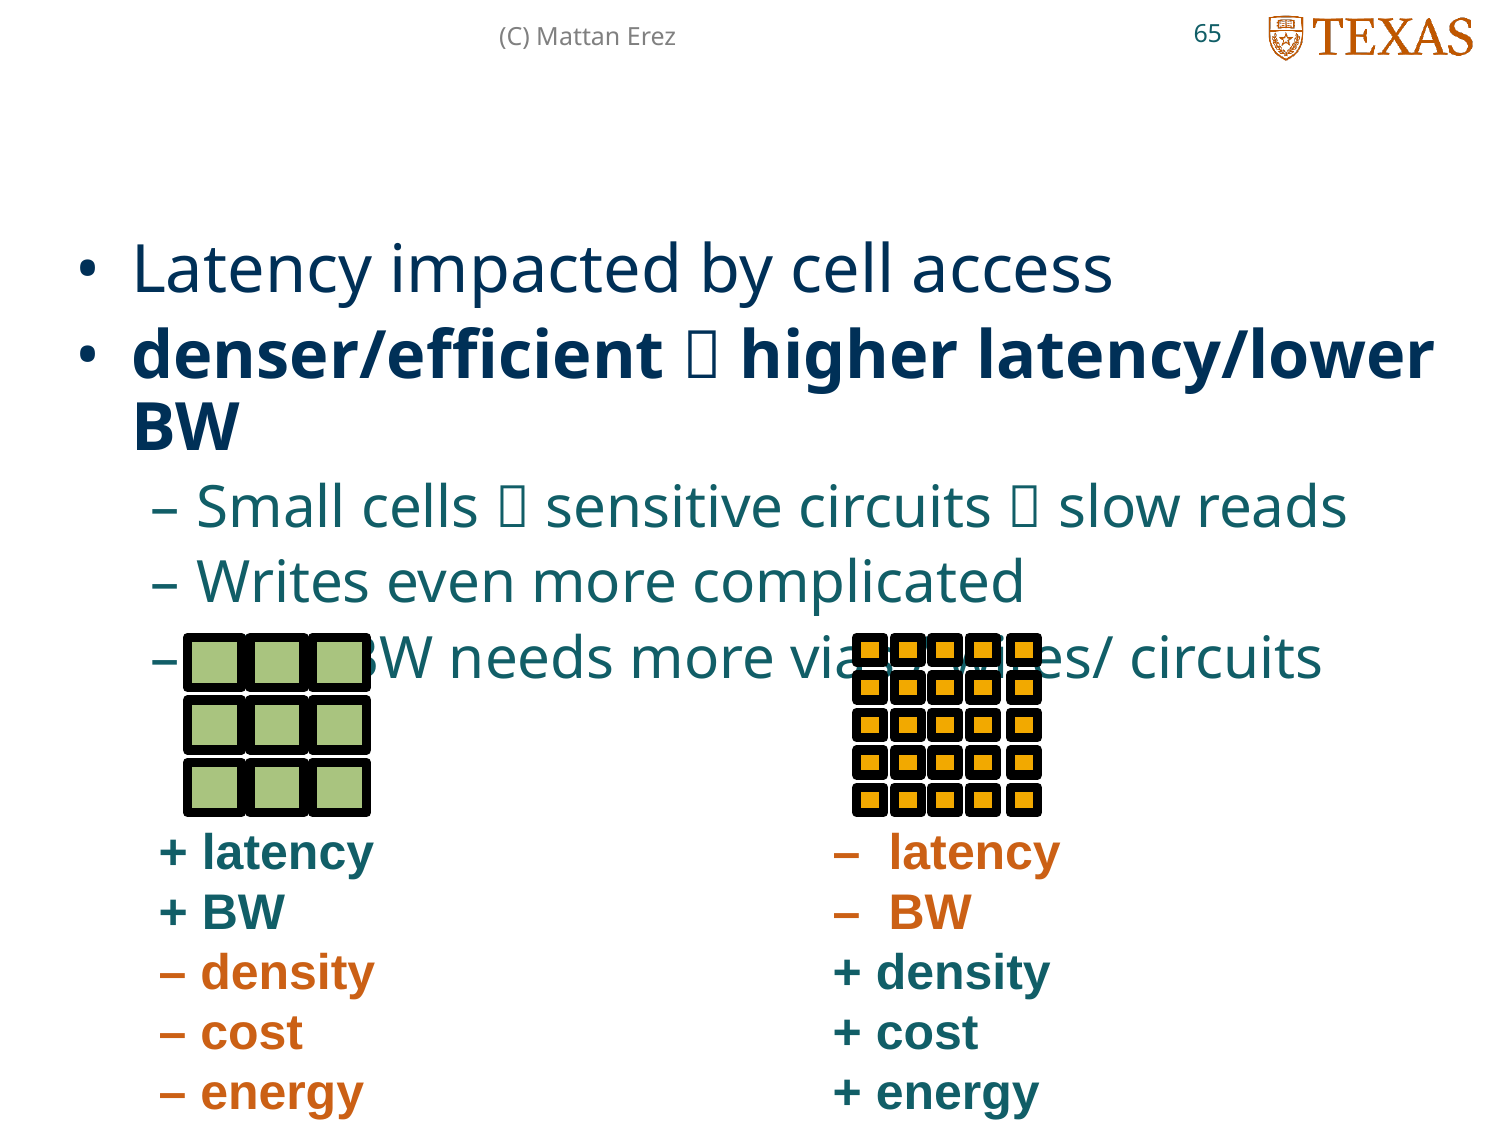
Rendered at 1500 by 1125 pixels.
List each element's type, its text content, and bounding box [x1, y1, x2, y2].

text_box [312, 637, 367, 688]
text_box [187, 699, 242, 750]
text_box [856, 637, 1038, 813]
list Latency impacted by cell access denser/efficient  higher latency/lower BW Small cells  sensitive circuits  slow reads Writes even more complicated High BW needs more vias / wires/ circuits [75, 235, 1475, 1123]
text_box – latency – BW + density + cost + energy [817, 812, 1076, 1125]
footer (C) Mattan Erez [138, 0, 1038, 75]
text_box [187, 637, 242, 688]
text_box [187, 762, 242, 812]
text_box [249, 762, 305, 812]
text_box [249, 637, 305, 688]
text_box [312, 699, 367, 750]
text_box + latency + BW – density – cost – energy [143, 812, 391, 1125]
text_box [249, 699, 305, 750]
text_box [312, 762, 367, 812]
picture [1268, 12, 1474, 63]
slide_number 65 [1100, 0, 1238, 73]
